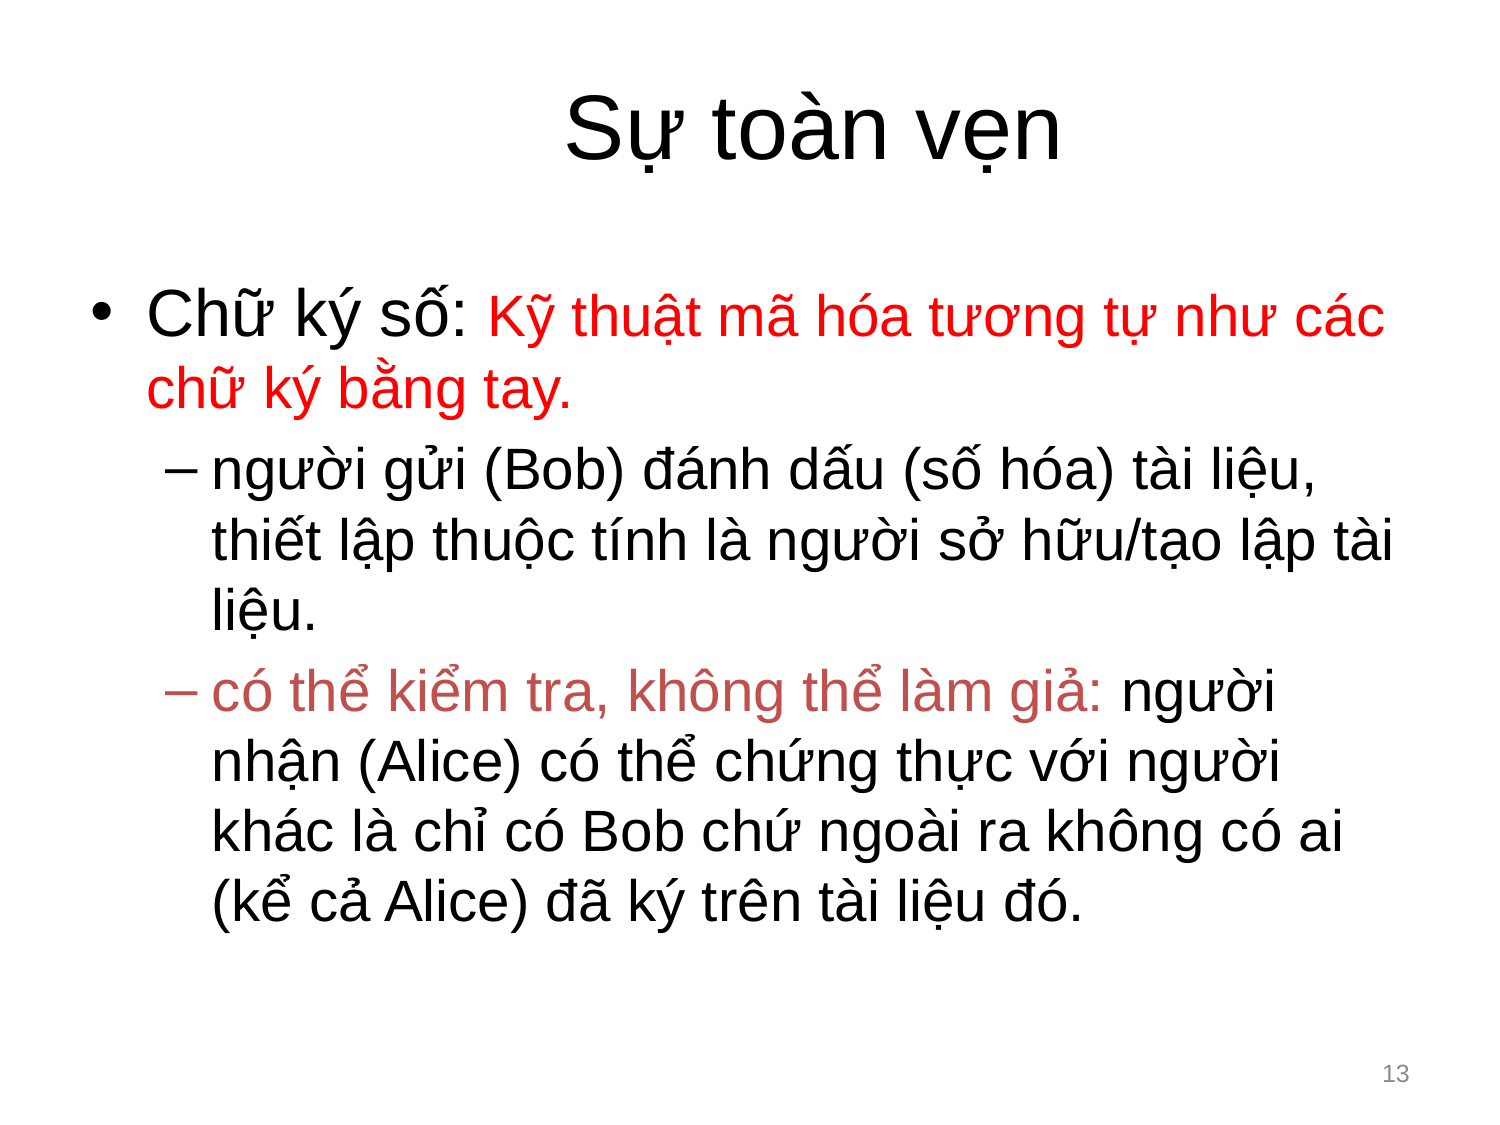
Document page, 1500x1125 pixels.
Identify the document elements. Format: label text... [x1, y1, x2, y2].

slide_number 13 [1074, 1042, 1425, 1103]
title Sự toàn vẹn [162, 45, 1466, 200]
list Chữ ký số: Kỹ thuật mã hóa tương tự như các chữ ký bằng tay. người gửi (Bob) đánh dấu (số hóa) tài liệu, thiết lập thuộc tính là người sở hữu/tạo lập tài liệu. có thể kiểm tra, không thể làm giả: người nhận (Alice) có thể chứng thực với người khác là chỉ có Bob chứ ngoài ra không có ai (kể cả Alice) đã ký trên tài liệu đó. [75, 262, 1425, 1005]
